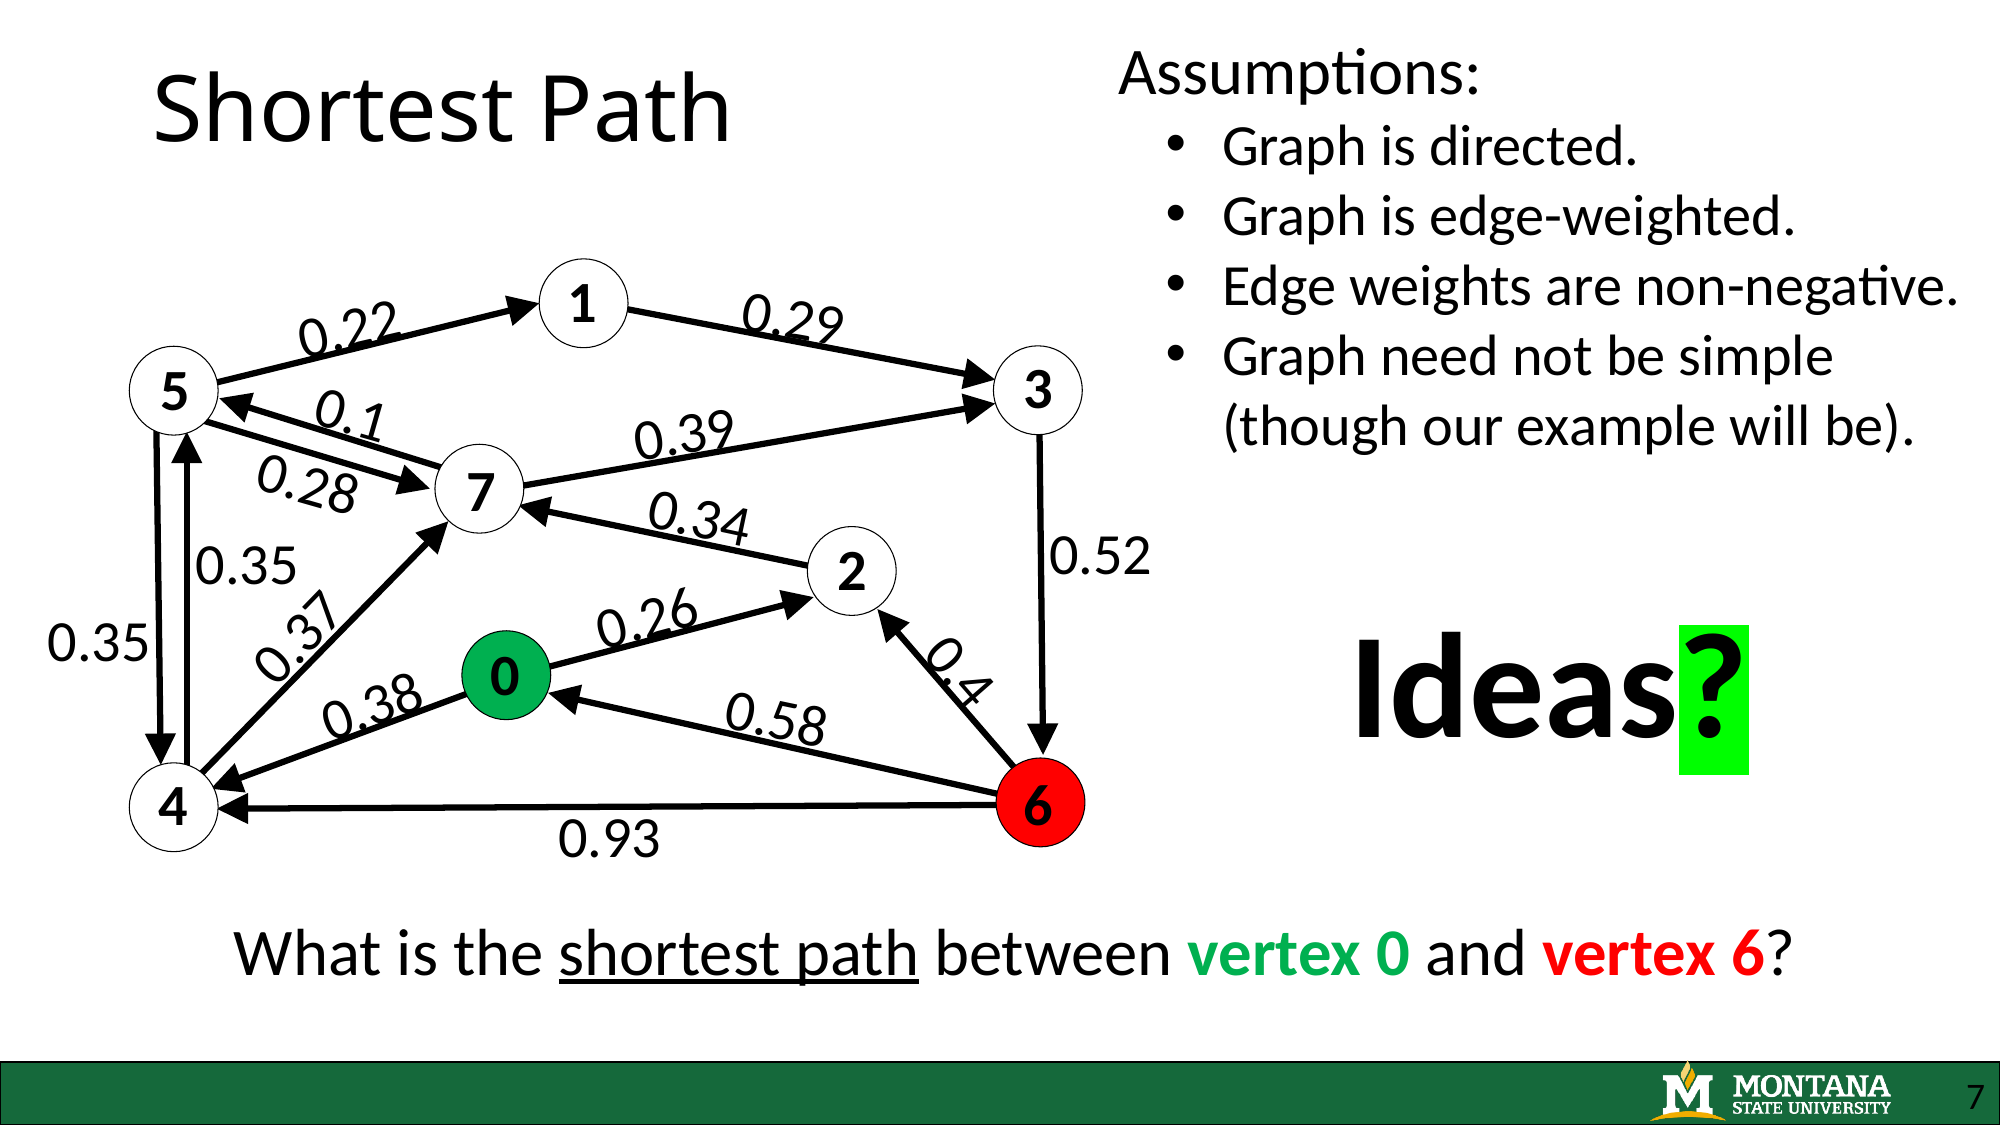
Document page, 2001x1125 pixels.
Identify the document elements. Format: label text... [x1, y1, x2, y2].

text_box Assumptions: Graph is directed. Graph is edge-weighted. Edge weights are non-negative. Graph need not be simple (though our example will be). [1103, 20, 2000, 465]
text_box Ideas? [1334, 580, 1898, 775]
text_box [0, 1060, 2000, 1125]
text_box What is the shortest path between vertex 0 and vertex 6? [219, 900, 1863, 996]
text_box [32, 256, 1203, 879]
picture [1649, 1060, 1891, 1122]
title Shortest Path [137, 3, 1863, 221]
